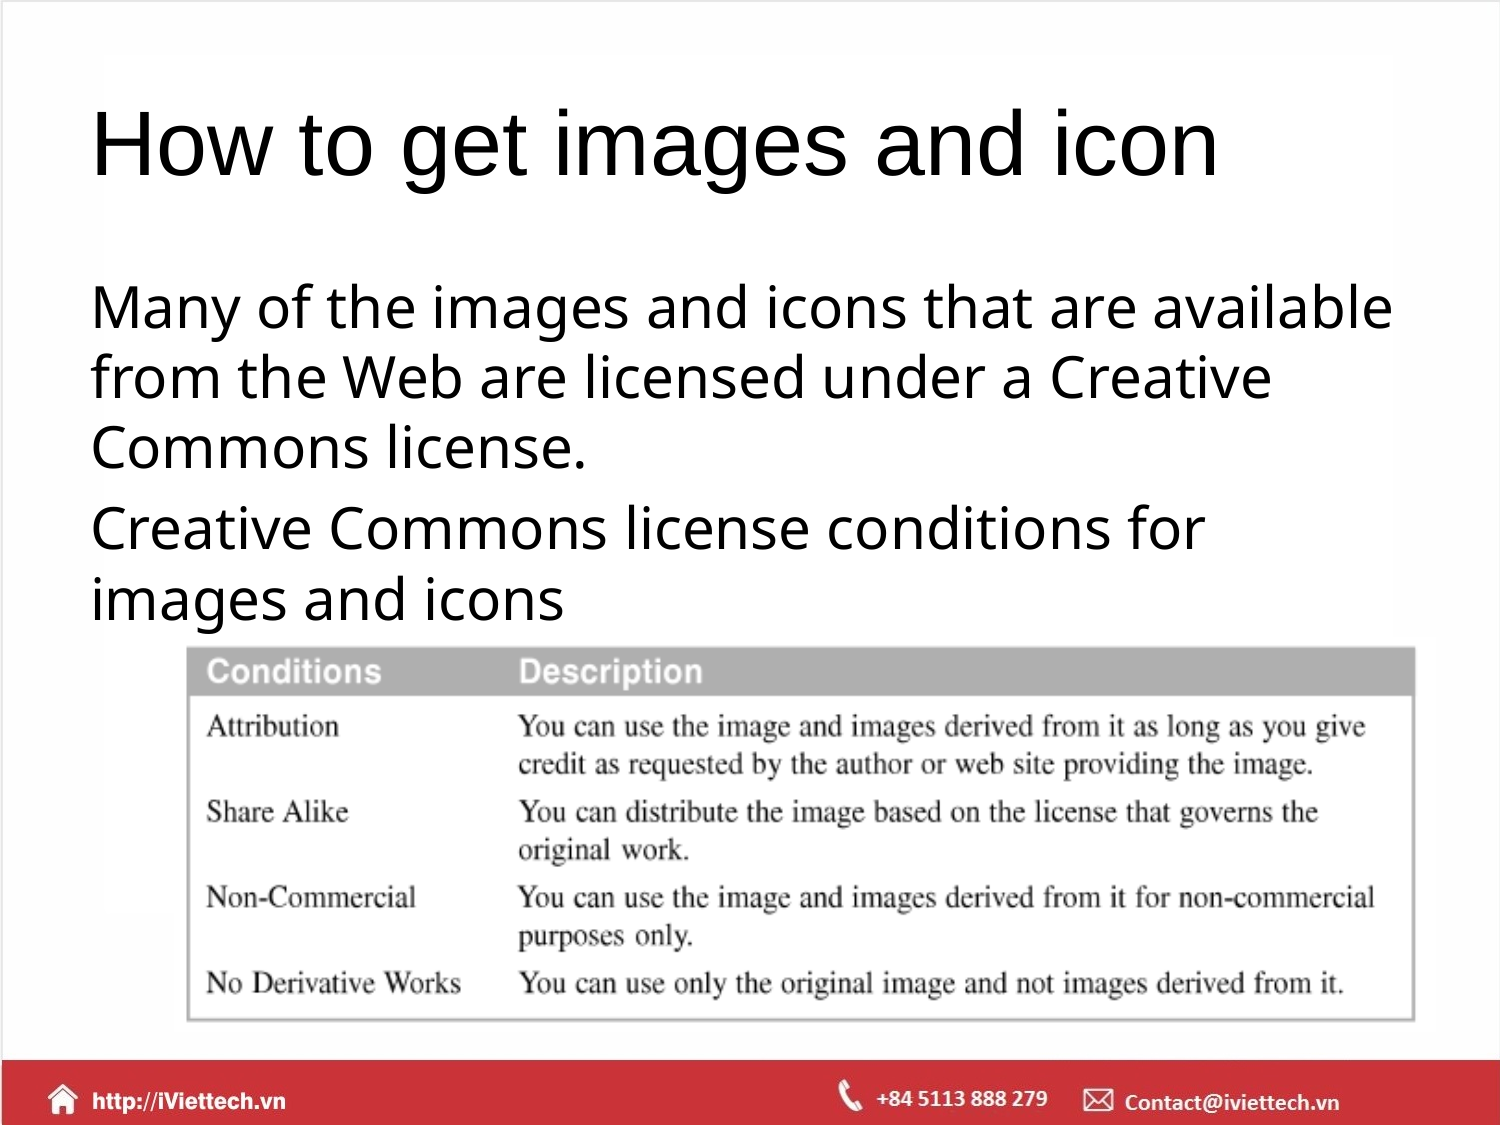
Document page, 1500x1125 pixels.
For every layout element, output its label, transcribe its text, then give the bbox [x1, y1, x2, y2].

list Many of the images and icons that are available from the Web are licensed under a Creative Commons license. Creative Commons license conditions for images and icons [74, 262, 1426, 1006]
picture [0, 0, 1500, 1125]
title How to get images and icon [74, 44, 1426, 233]
